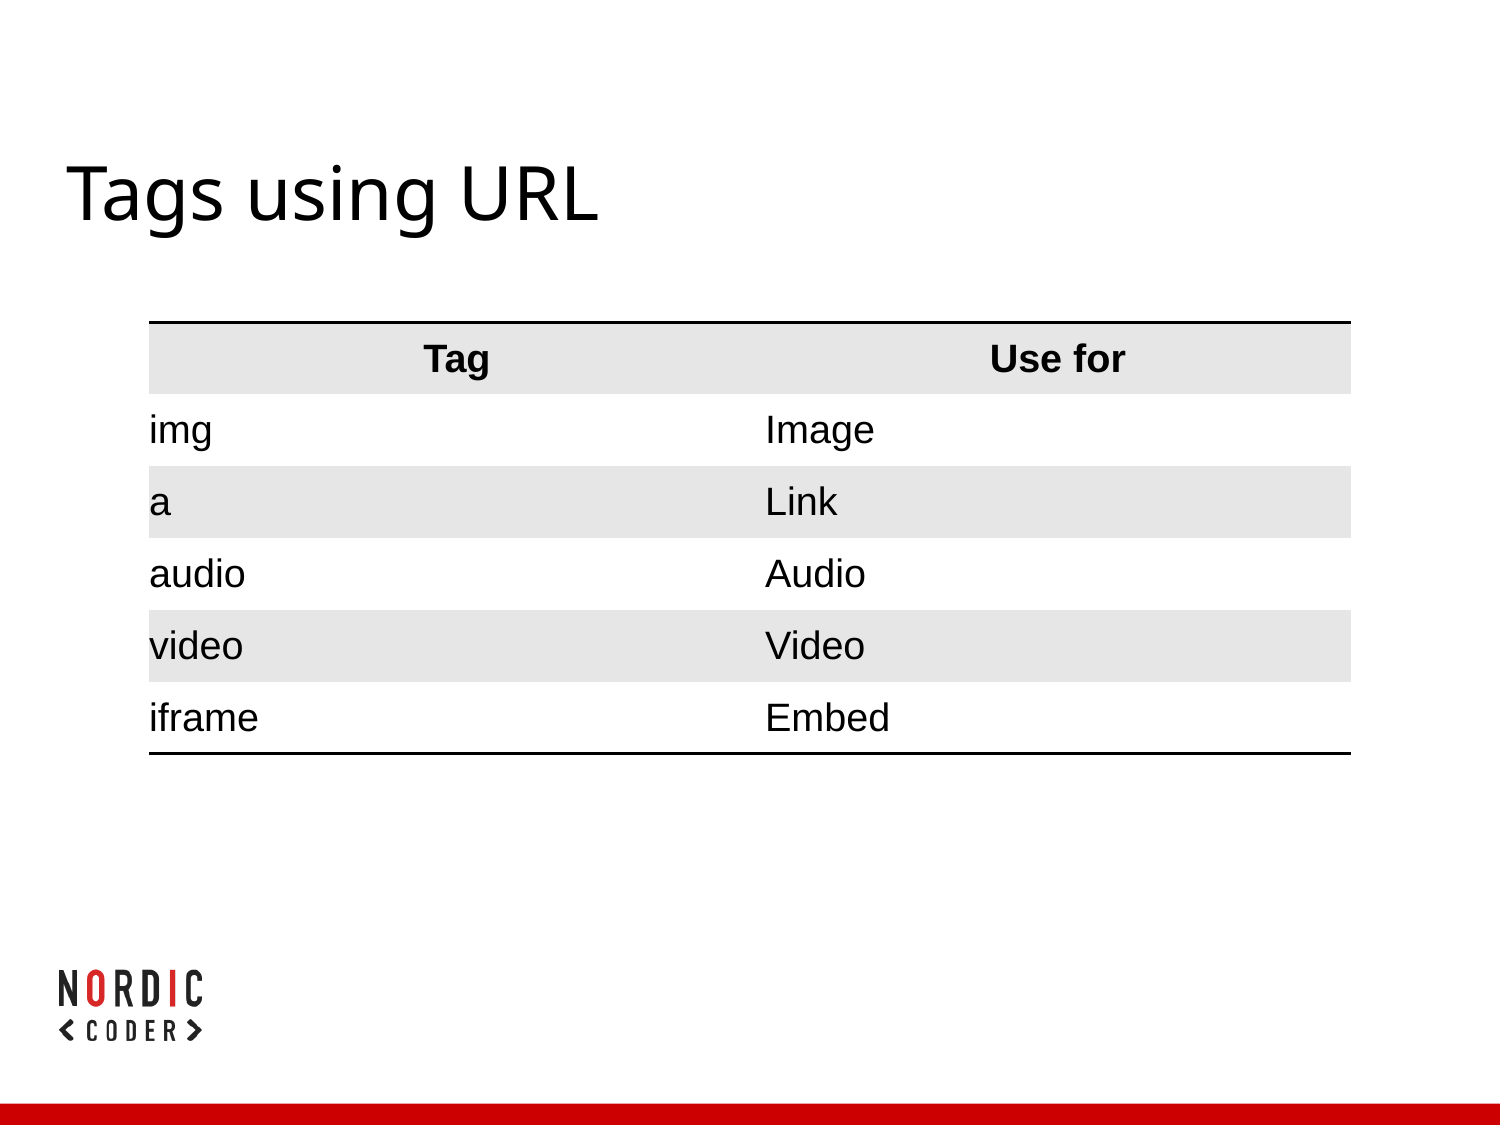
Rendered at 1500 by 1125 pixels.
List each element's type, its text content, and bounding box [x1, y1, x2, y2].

table_header Tag [149, 324, 765, 394]
table_cell Audio [765, 538, 1351, 610]
table_cell audio [149, 538, 765, 610]
table_cell video [149, 610, 765, 682]
table_cell Image [765, 394, 1351, 466]
title Tags using URL [50, 68, 1450, 252]
table_cell Link [765, 466, 1351, 538]
table_cell a [149, 466, 765, 538]
table_header Use for [765, 324, 1351, 394]
table_cell Video [765, 610, 1351, 682]
table_cell img [149, 394, 765, 466]
table_cell Embed [765, 682, 1351, 752]
picture [50, 968, 209, 1041]
table_cell iframe [149, 682, 765, 752]
